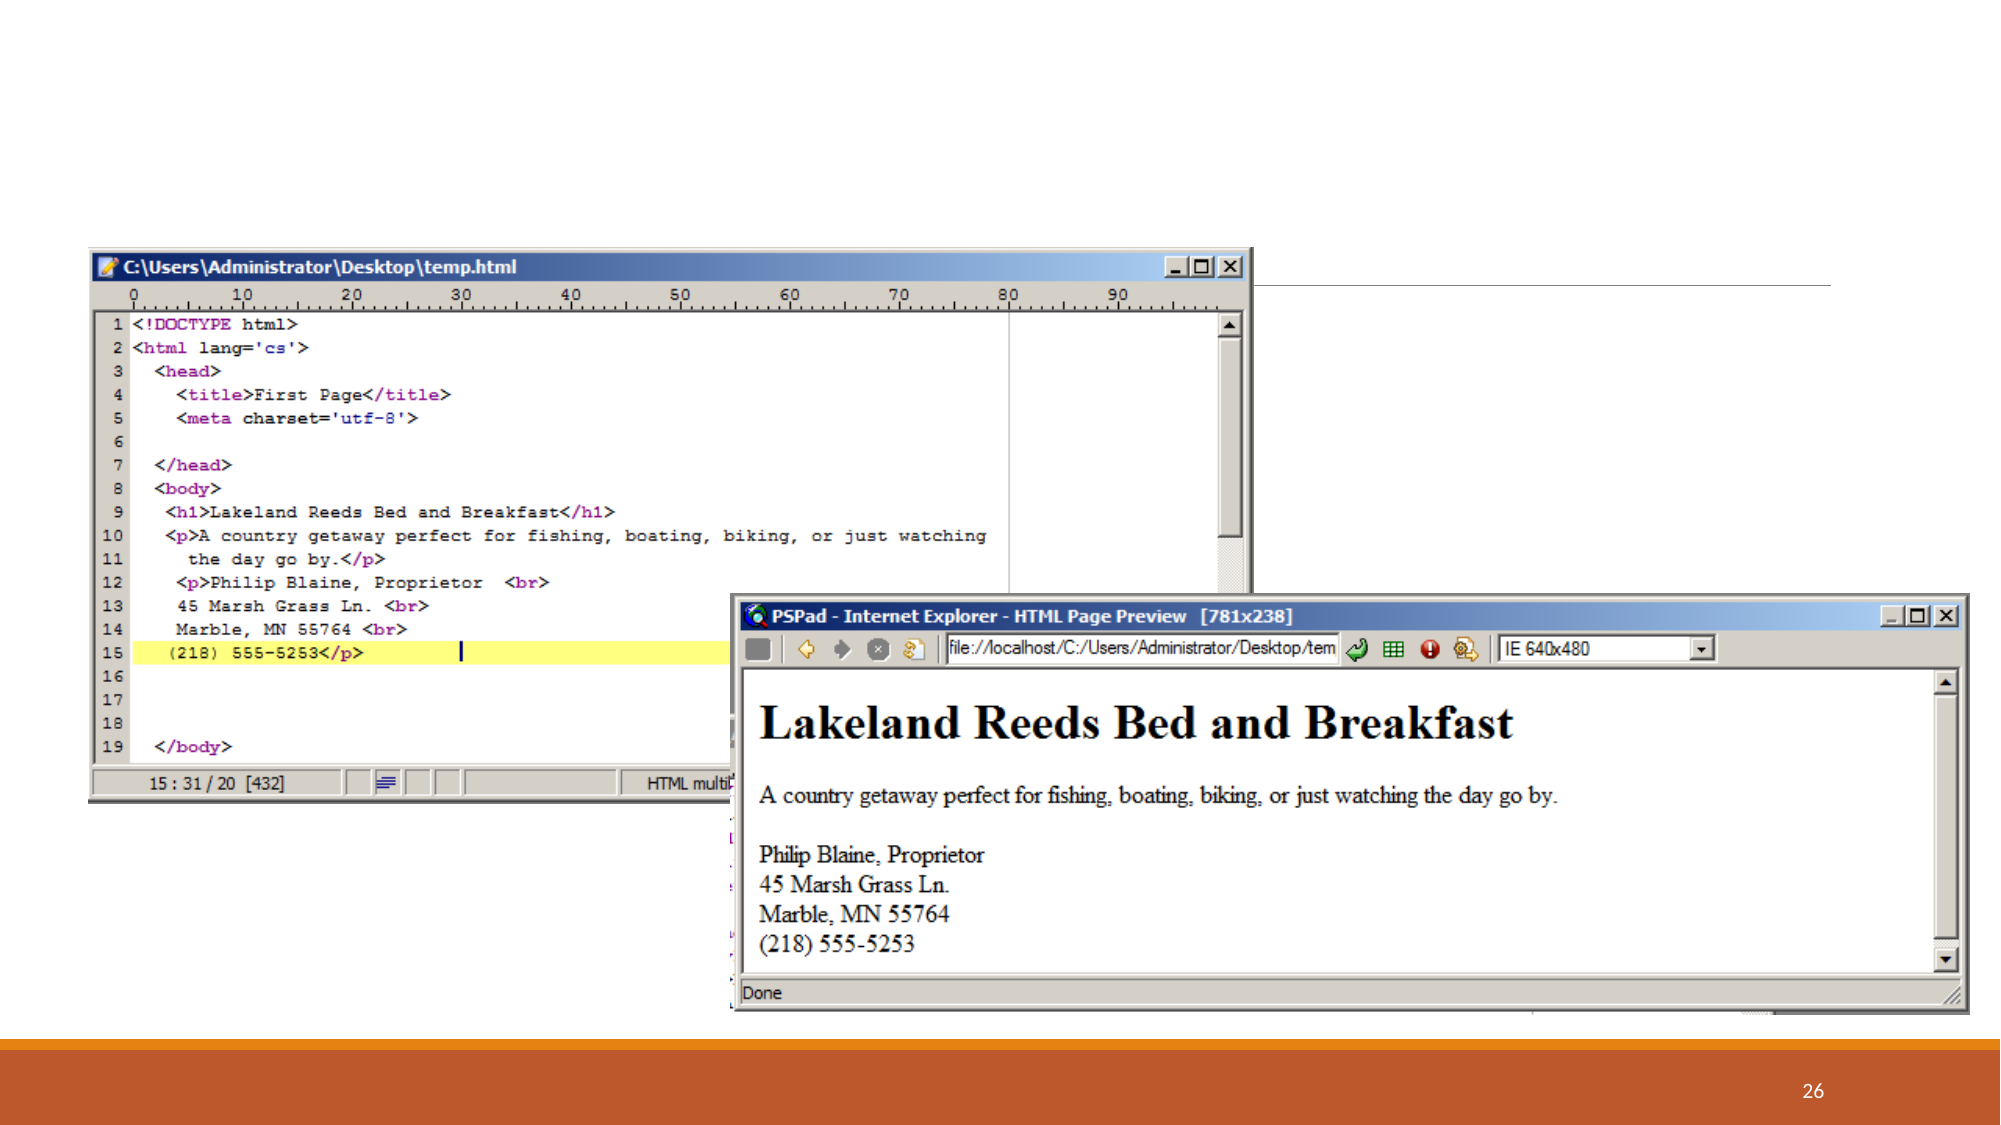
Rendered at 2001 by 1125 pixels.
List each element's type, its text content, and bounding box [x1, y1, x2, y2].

slide_number 26 [1624, 1059, 1840, 1120]
picture [87, 247, 1971, 1015]
